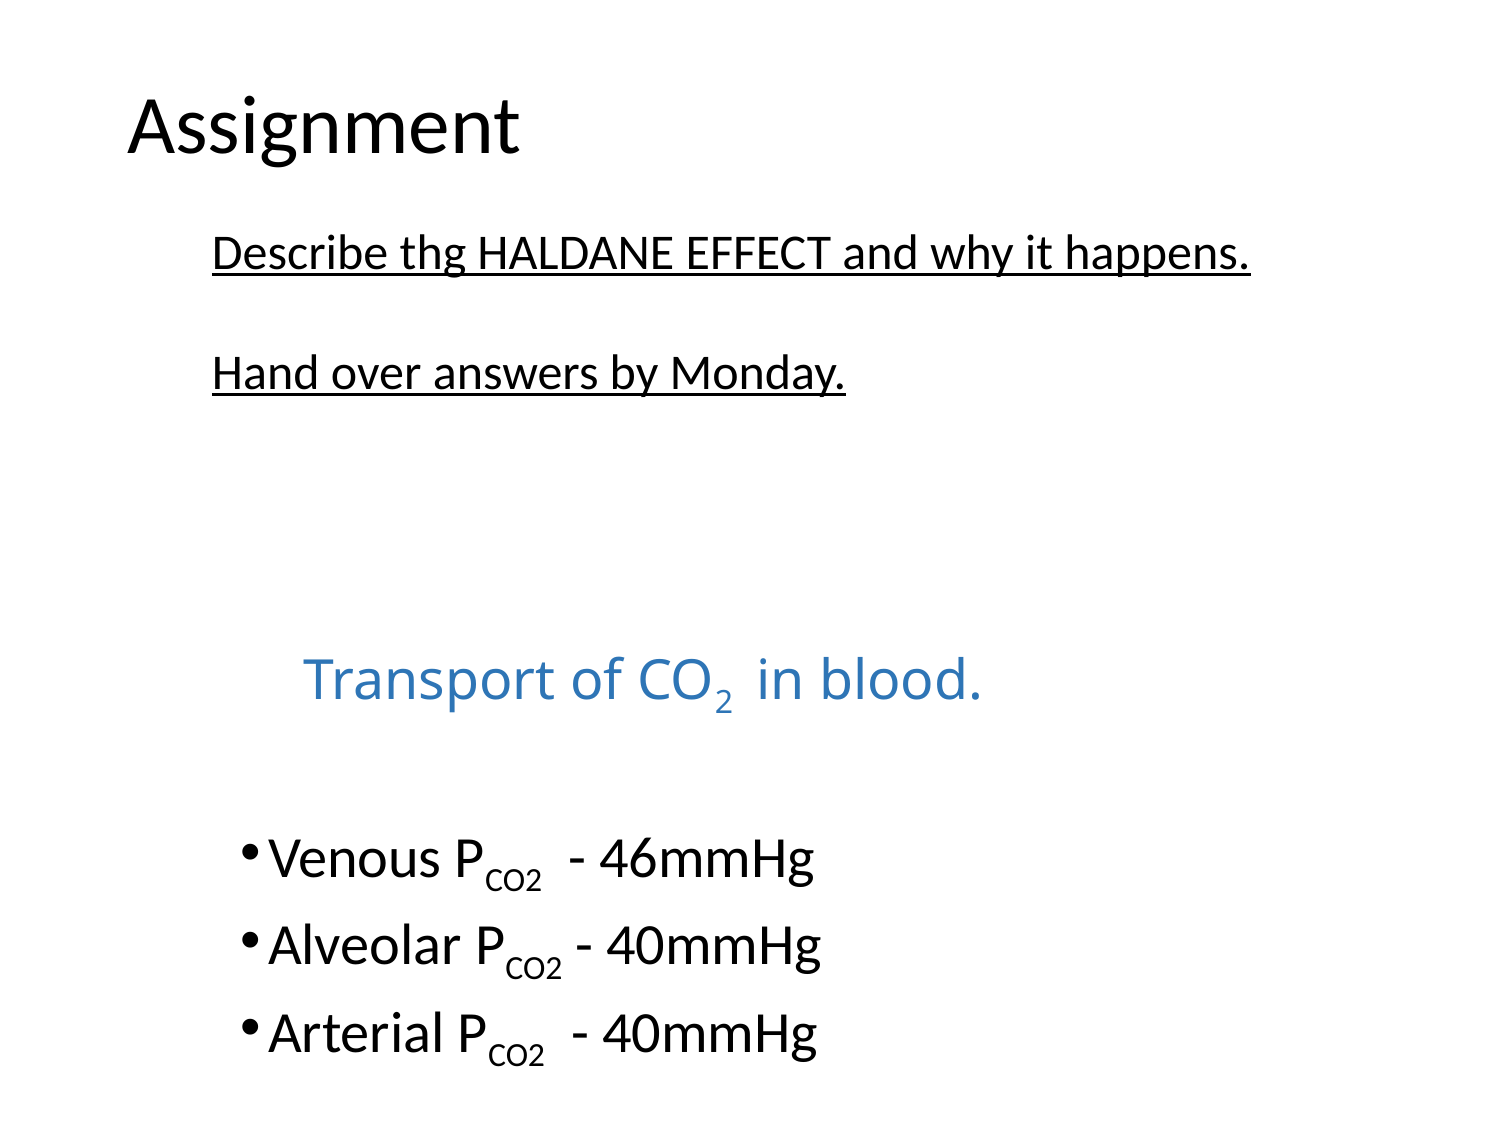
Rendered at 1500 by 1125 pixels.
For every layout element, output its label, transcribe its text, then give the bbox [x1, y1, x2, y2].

text_box Assignment [112, 62, 888, 178]
list Venous PCO2 - 46mmHg Alveolar PCO2 - 40mmHg Arterial PCO2 - 40mmHg [225, 812, 1260, 1088]
text_box Describe thg HALDANE EFFECT and why it happens. Hand over answers by Monday. [186, 212, 1400, 408]
title Transport of CO2 in blood. [24, 637, 1263, 788]
